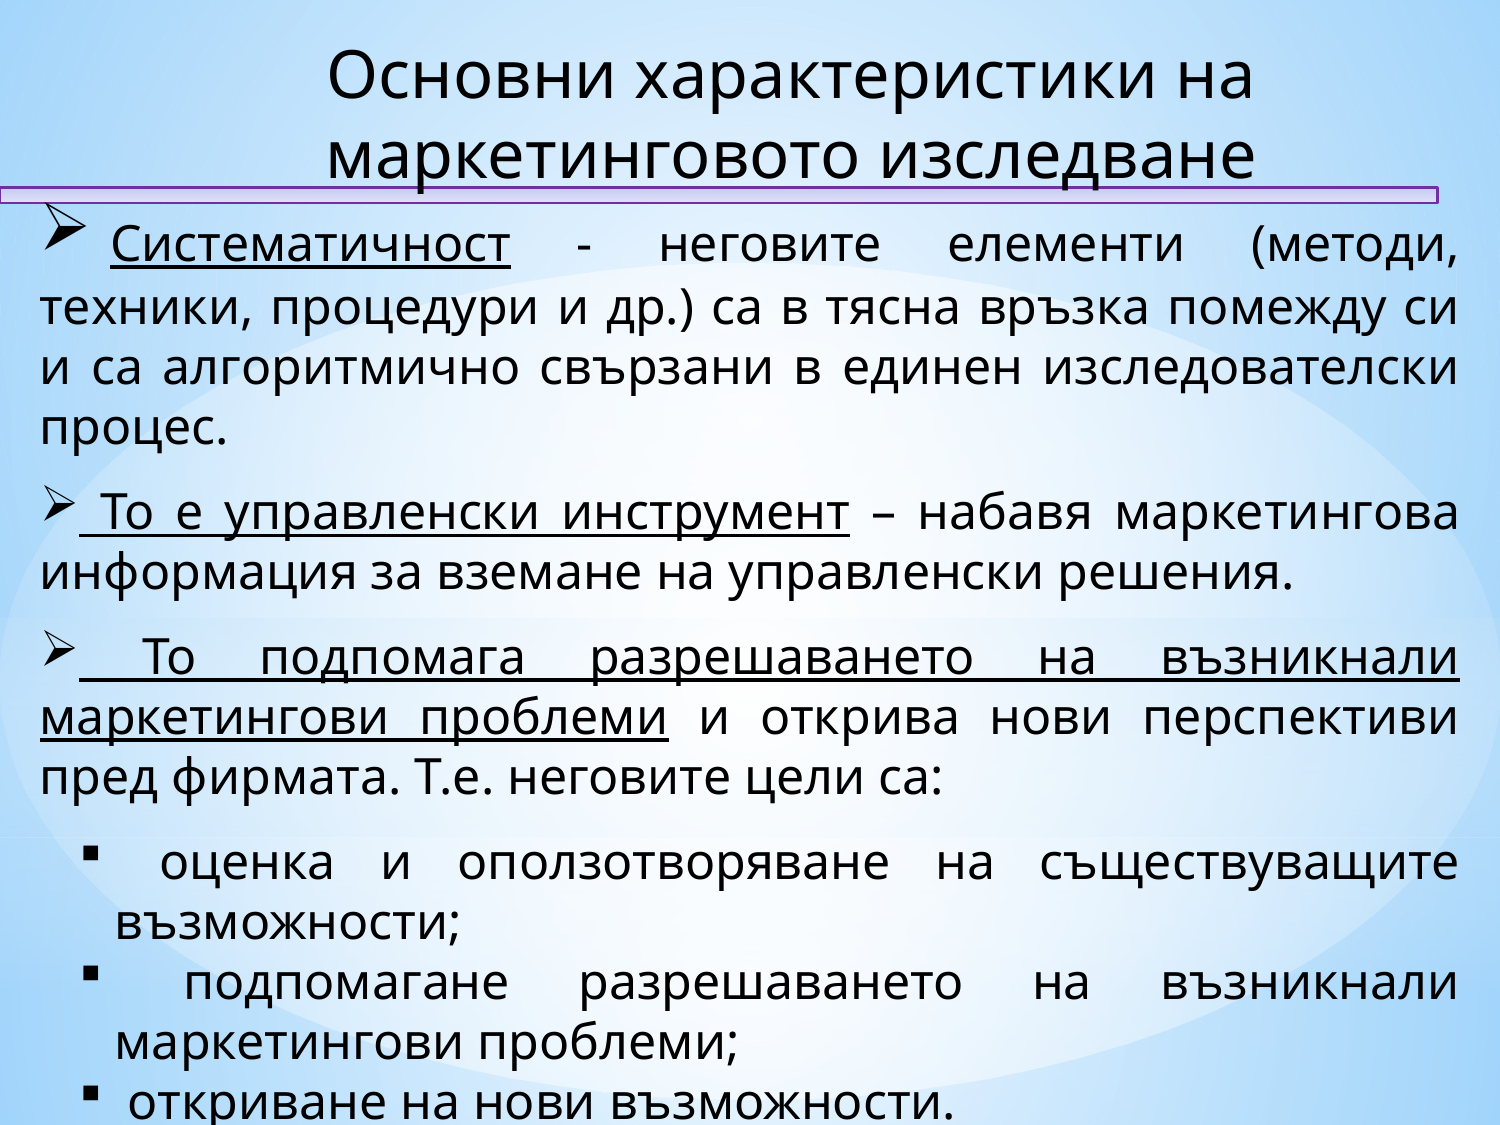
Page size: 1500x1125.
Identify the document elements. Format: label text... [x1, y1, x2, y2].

text_box Систематичност - неговите елементи (методи, техники, процедури и др.) са в тясна връзка помежду си и са алгоритмично свързани в единен изследователски процес. То е управленски инструмент – набавя маркетингова информация за вземане на управленски решения. То подпомага разрешаването на възникнали маркетингови проблеми и открива нови перспективи пред фирмата. Т.е. неговите цели са: оценка и оползотворяване на съществуващите възможности; подпомагане разрешаването на възникнали маркетингови проблеми; откриване на нови възможности. [24, 187, 1475, 1125]
text_box [0, 186, 112, 204]
text_box Основни характеристики на маркетинговото изследване [112, 24, 1471, 187]
